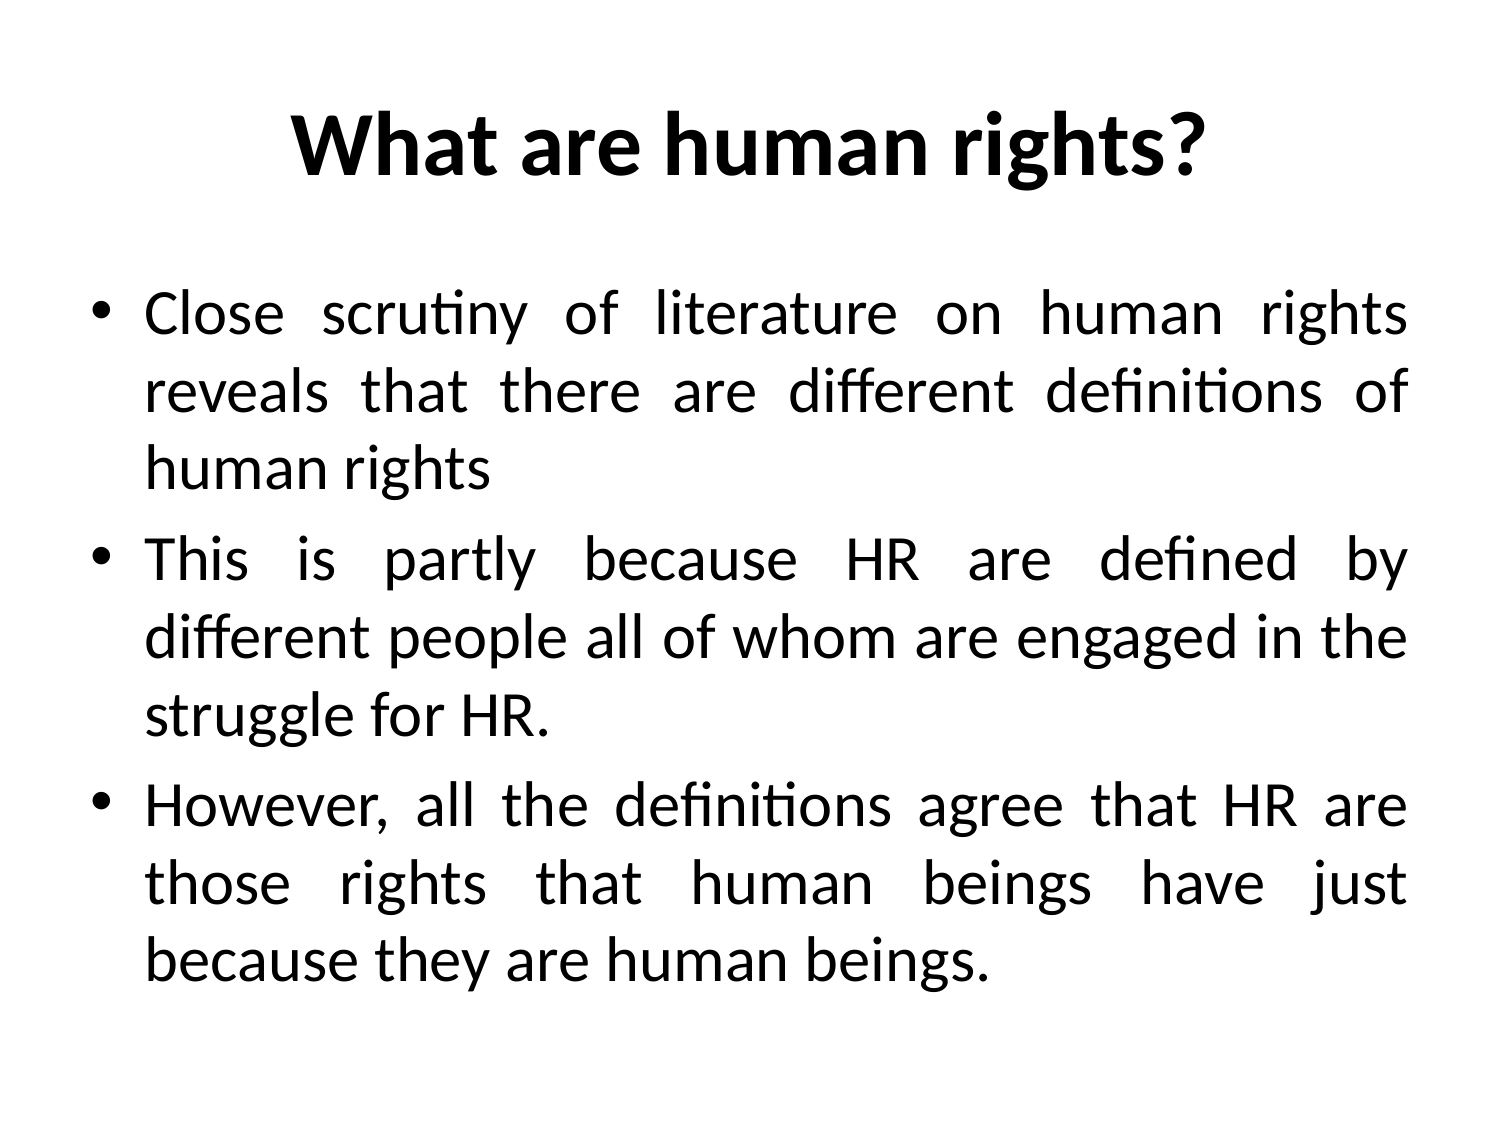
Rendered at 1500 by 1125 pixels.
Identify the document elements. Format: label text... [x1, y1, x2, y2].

title What are human rights? [75, 45, 1425, 233]
list Close scrutiny of literature on human rights reveals that there are different definitions of human rights This is partly because HR are defined by different people all of whom are engaged in the struggle for HR. However, all the definitions agree that HR are those rights that human beings have just because they are human beings. [75, 262, 1425, 1005]
